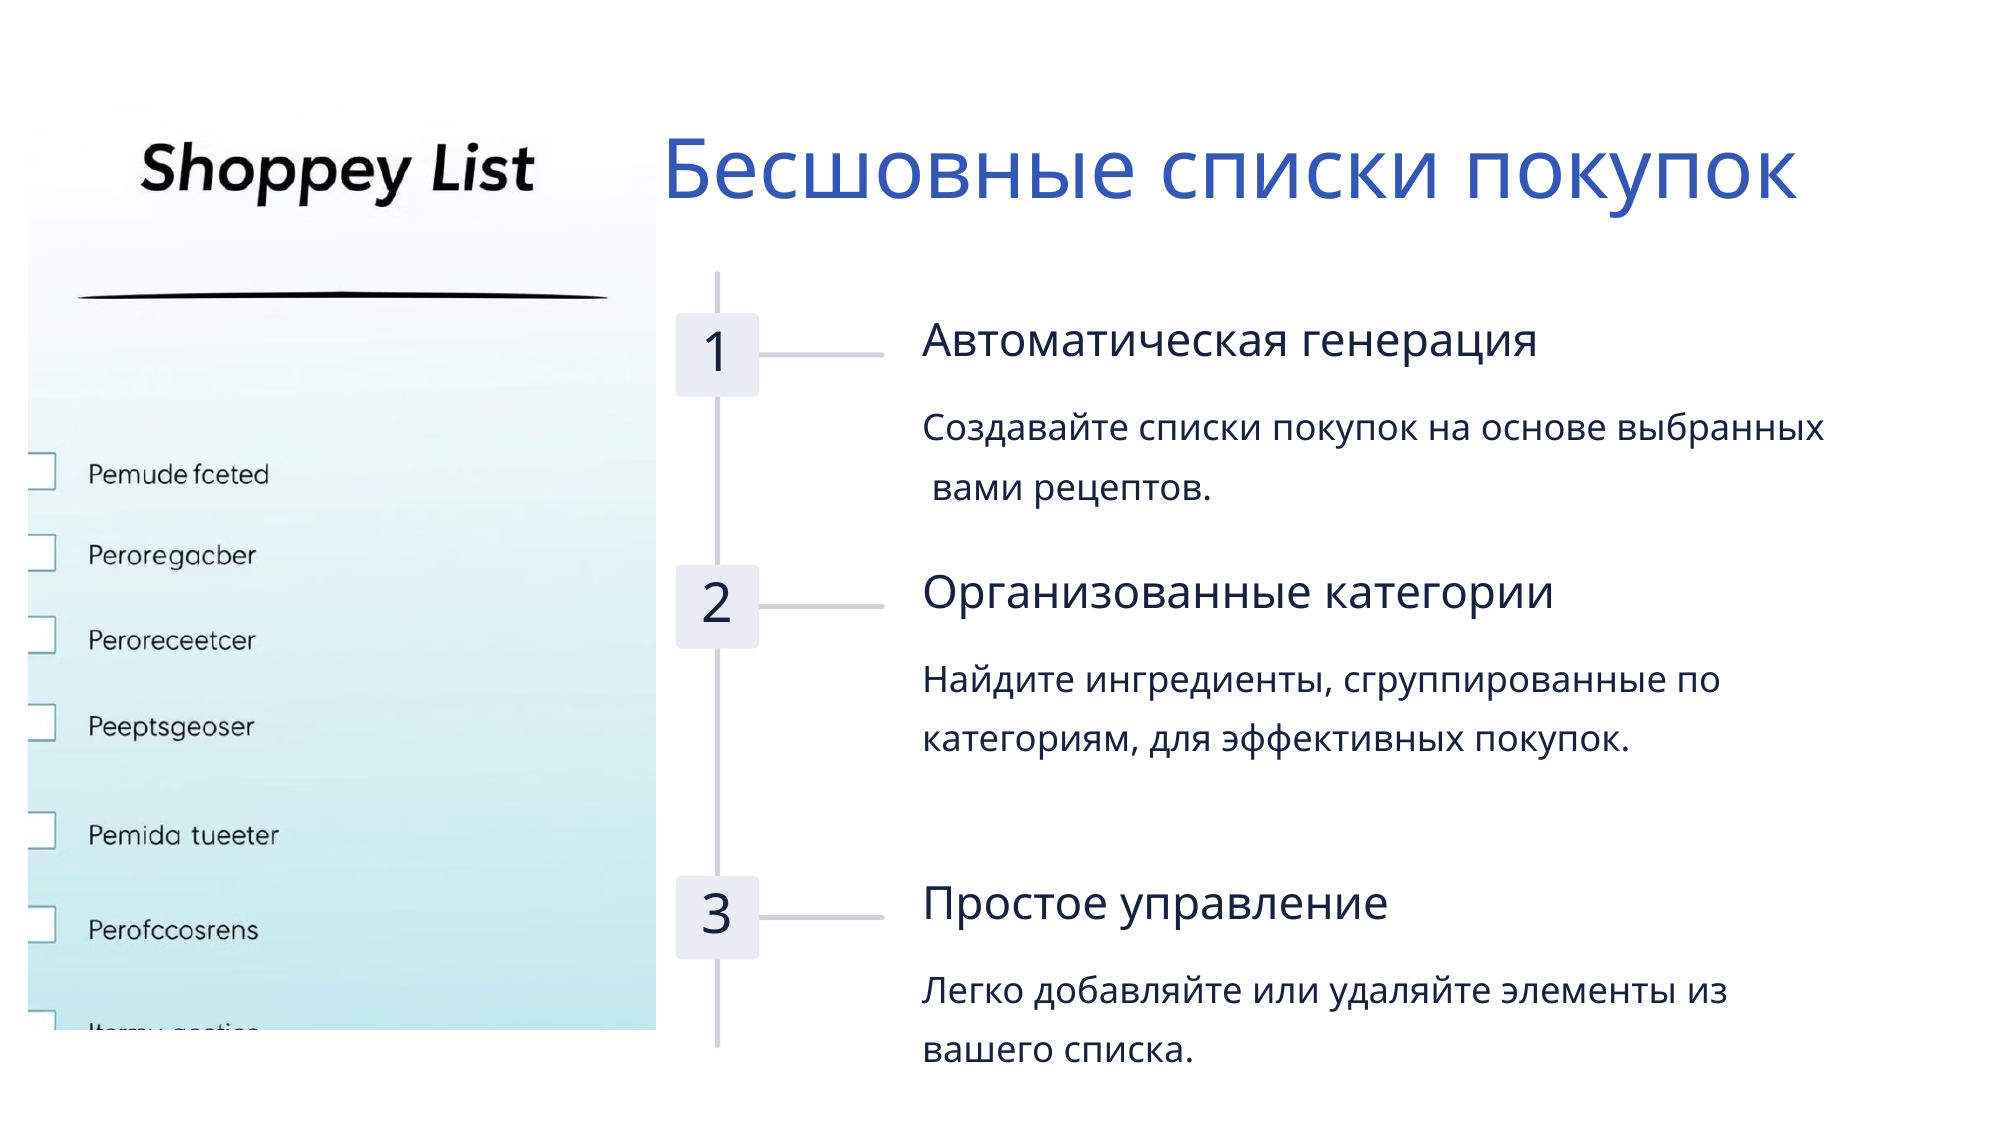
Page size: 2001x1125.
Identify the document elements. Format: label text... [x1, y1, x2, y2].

text_box 1 [705, 327, 729, 383]
text_box 3 [702, 889, 733, 946]
text_box Легко добавляйте или удаляйте элементы из вашего списка. [922, 951, 1902, 1012]
text_box [675, 875, 760, 960]
text_box [760, 604, 885, 610]
text_box [675, 564, 760, 649]
text_box [714, 960, 721, 1049]
text_box [675, 312, 760, 397]
text_box [714, 649, 721, 875]
text_box Бесшовные списки покупок [661, 99, 1750, 216]
text_box Найдите ингредиенты, сгруппированные по категориям, для эффективных покупок. [922, 640, 1902, 760]
picture [28, 89, 656, 1030]
text_box Организованные категории [922, 559, 1388, 619]
text_box [760, 352, 885, 358]
text_box [714, 397, 721, 564]
text_box Простое управление [922, 871, 1388, 930]
text_box [760, 915, 885, 921]
text_box [714, 271, 721, 313]
text_box Создавайте списки покупок на основе выбранных вами рецептов. [922, 388, 1902, 449]
text_box Автоматическая генерация [922, 308, 1405, 367]
text_box 2 [702, 578, 733, 635]
